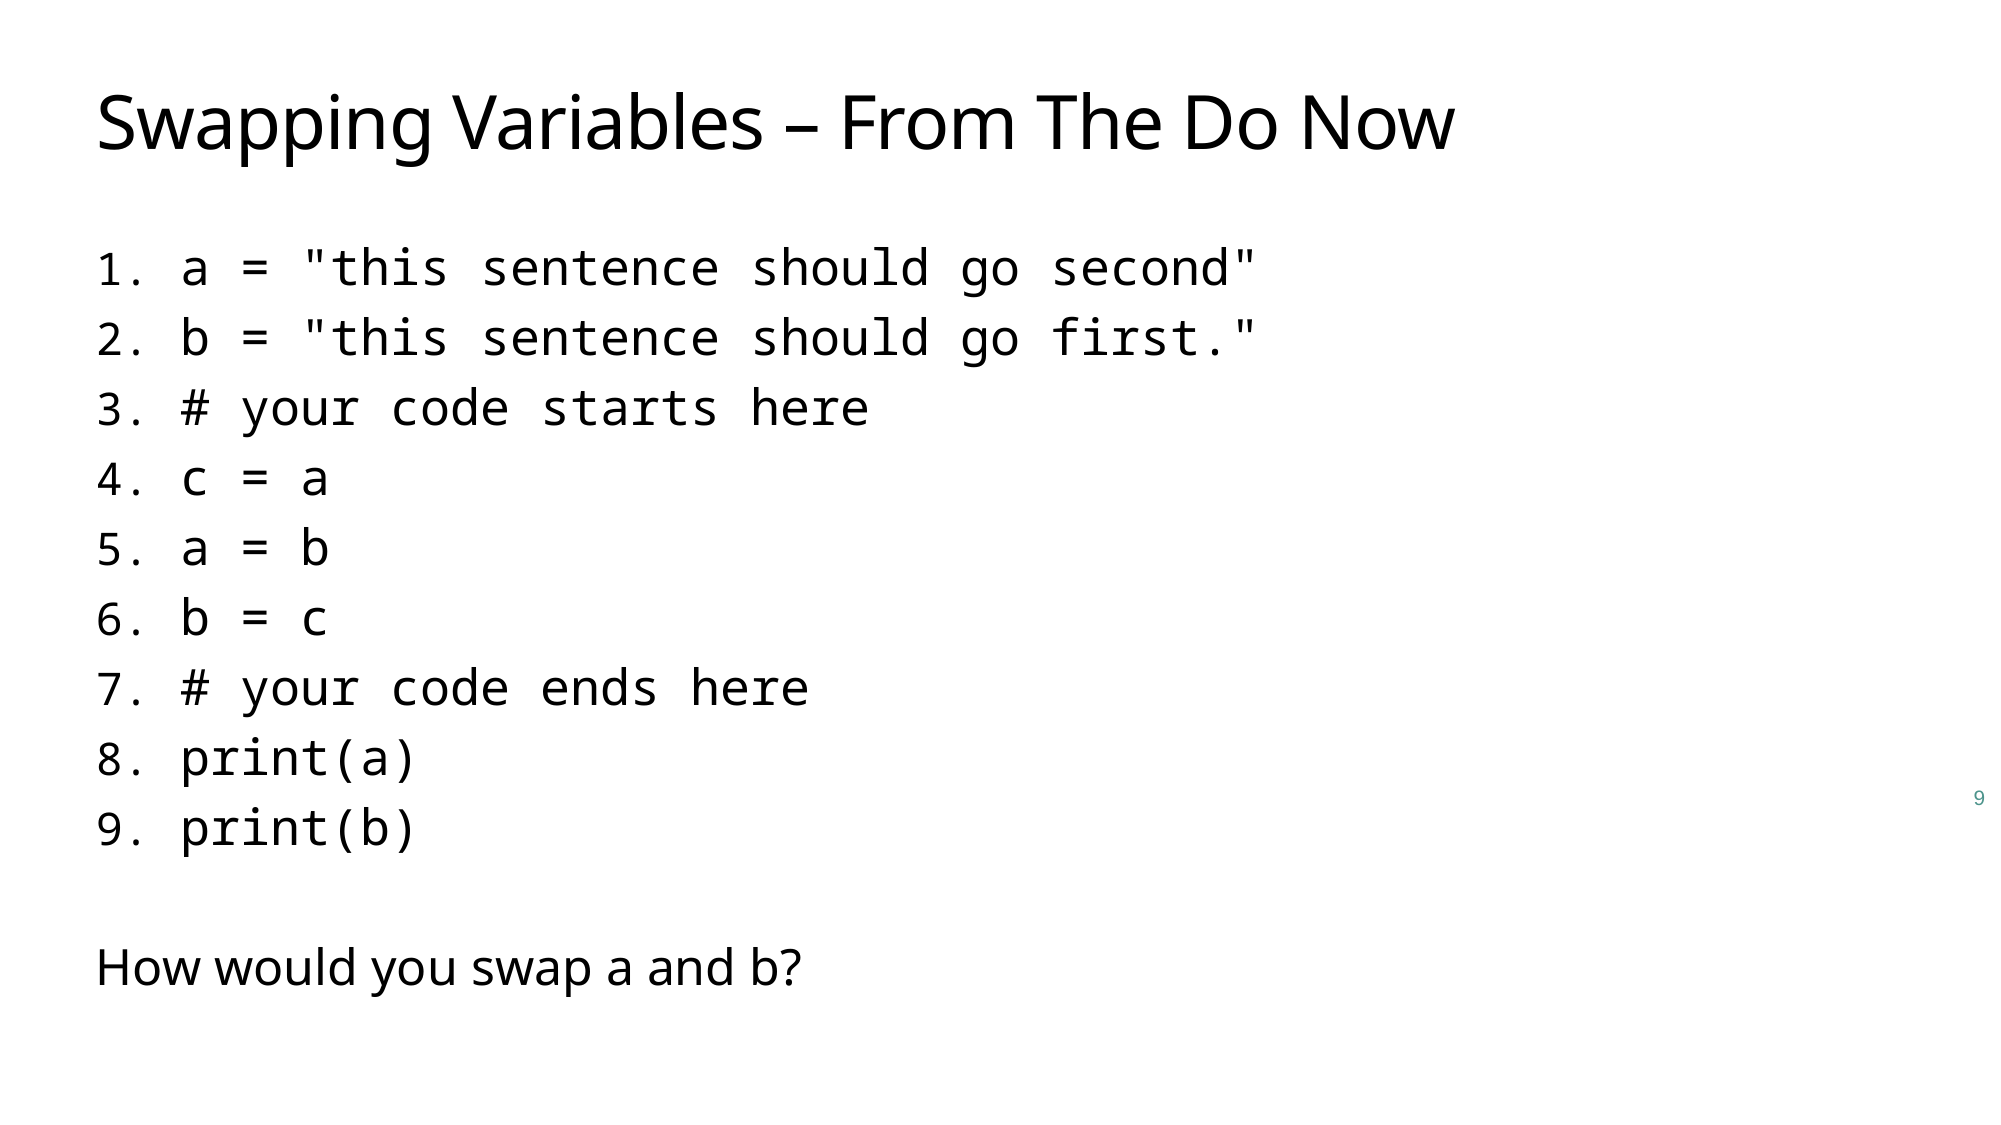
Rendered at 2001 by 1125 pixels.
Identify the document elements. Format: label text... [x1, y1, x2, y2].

title Swapping Variables – From The Do Now [96, 75, 1904, 166]
slide_number 9 [1944, 455, 2000, 1125]
list a = "this sentence should go second" b = "this sentence should go first." # your code starts here c = a a = b b = c # your code ends here print(a) print(b) How would you swap a and b? [95, 235, 1904, 1023]
